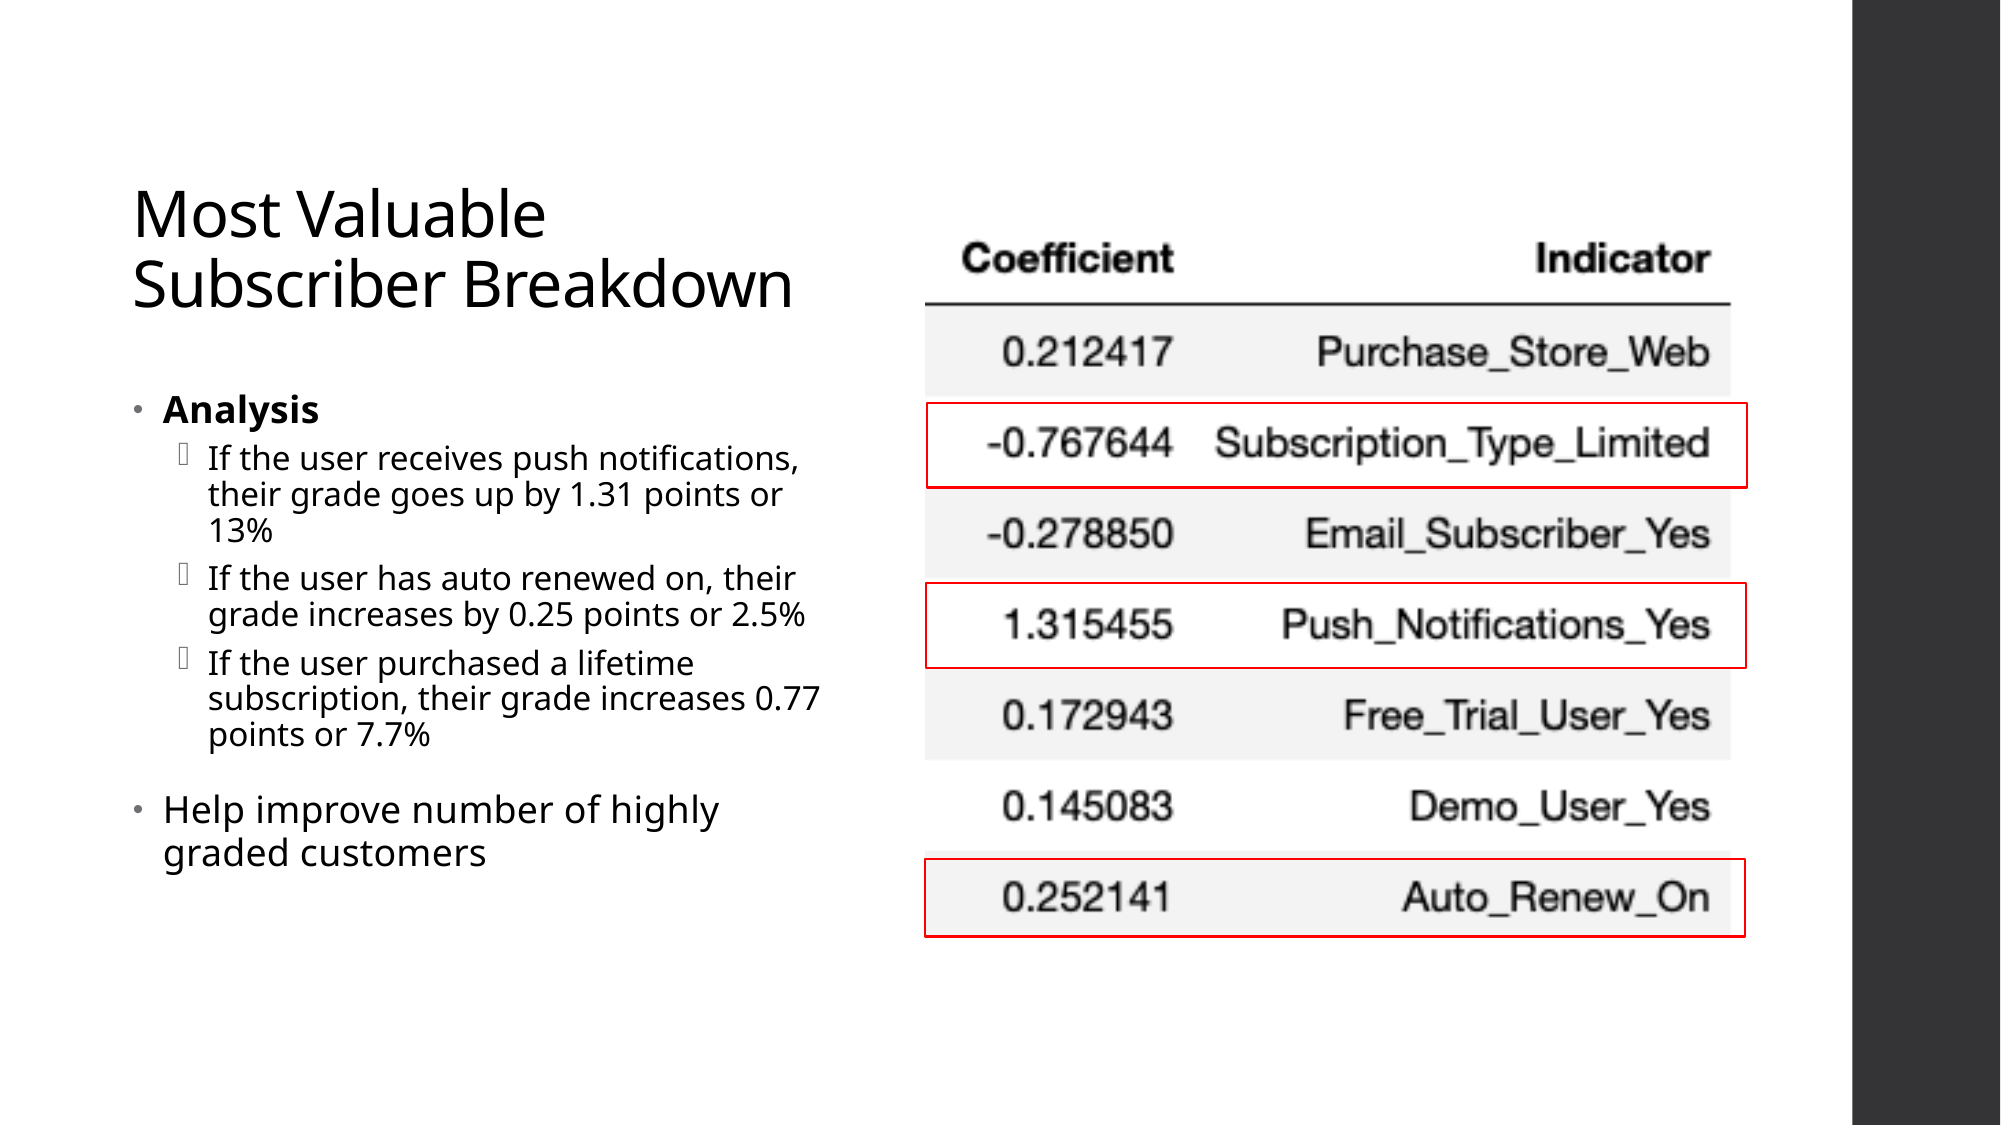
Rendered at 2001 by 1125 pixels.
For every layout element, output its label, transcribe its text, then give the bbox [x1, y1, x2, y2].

list Analysis If the user receives push notifications, their grade goes up by 1.31 points or 13% If the user has auto renewed on, their grade increases by 0.25 points or 2.5% If the user purchased a lifetime subscription, their grade increases 0.77 points or 7.7% Help improve number of highly graded customers [117, 381, 862, 1014]
title Most Valuable Subscriber Breakdown [117, 111, 862, 329]
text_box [924, 188, 1748, 937]
